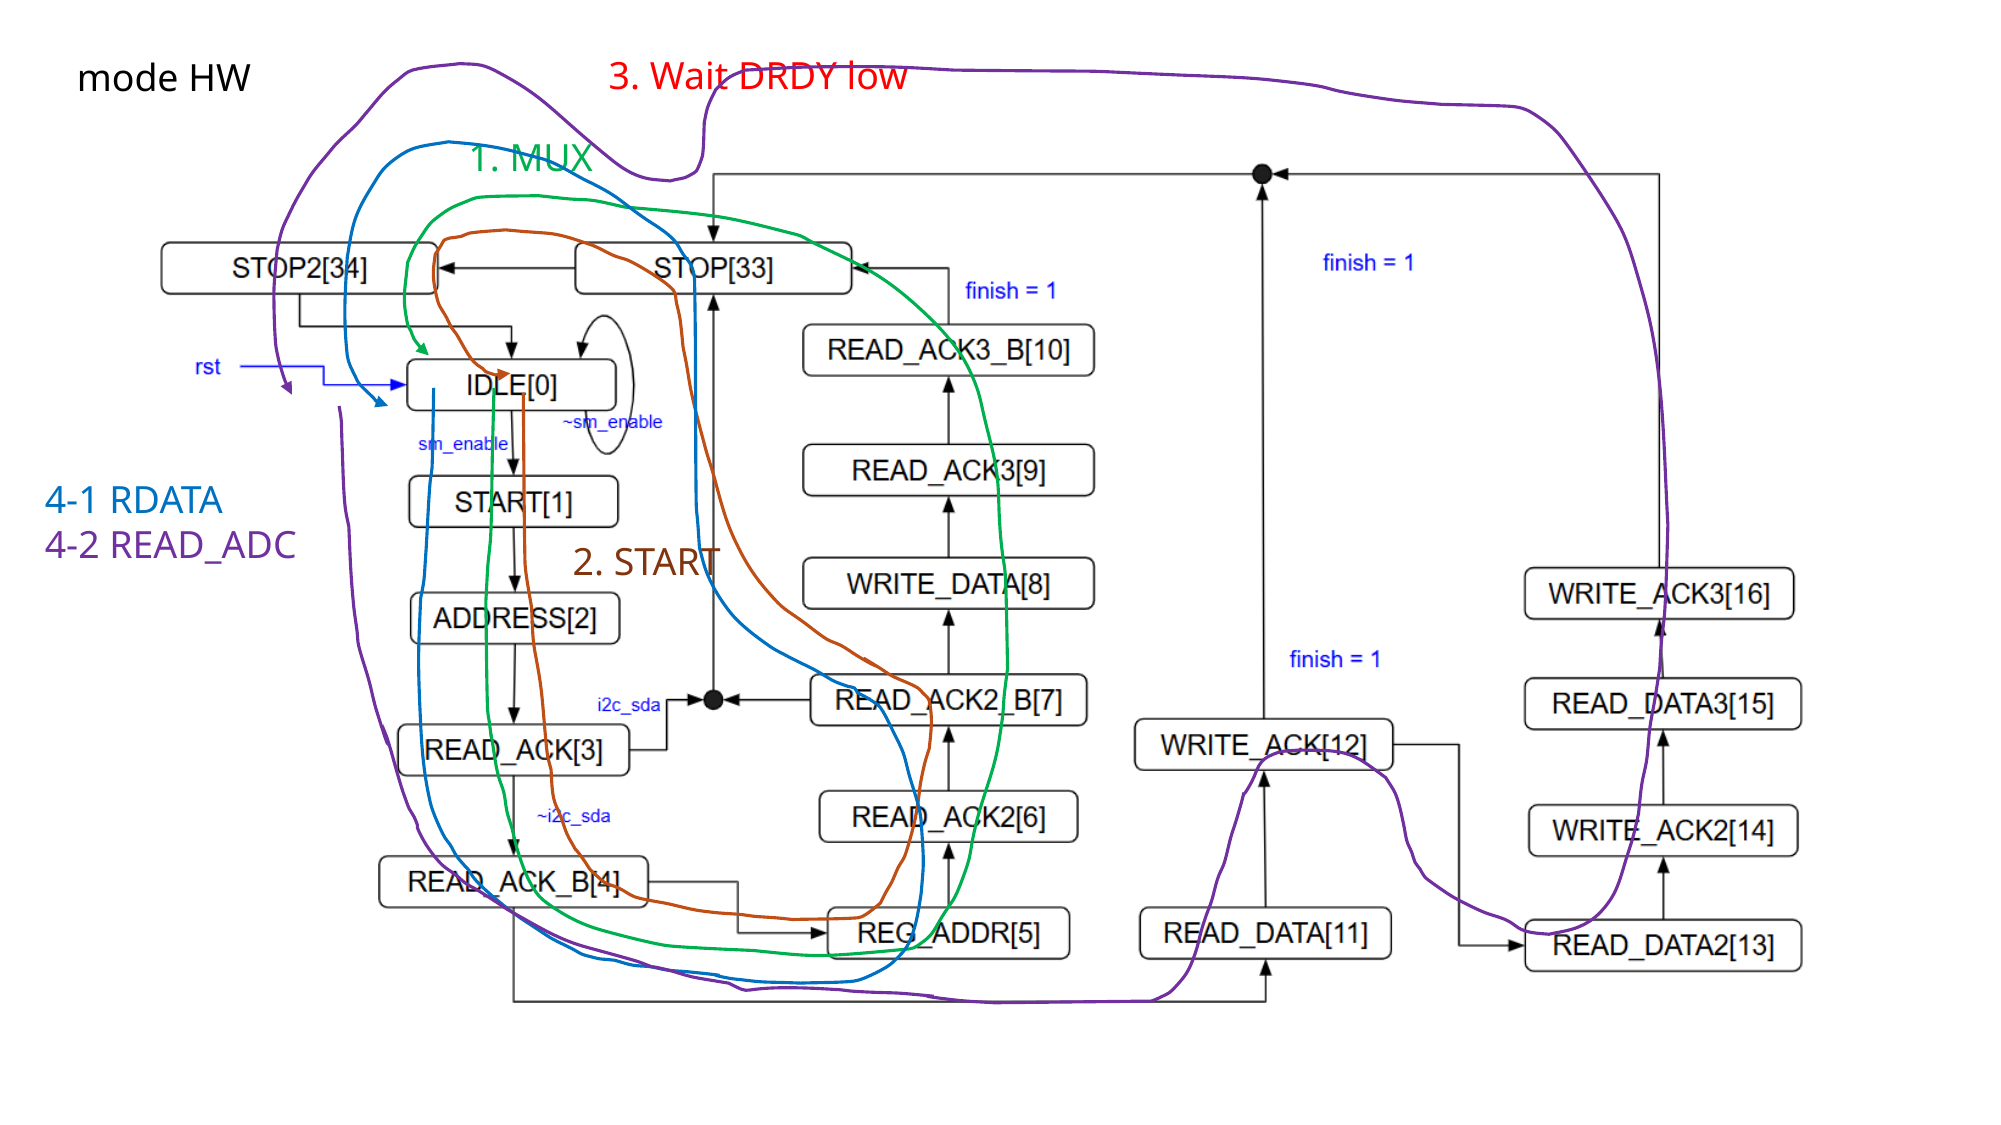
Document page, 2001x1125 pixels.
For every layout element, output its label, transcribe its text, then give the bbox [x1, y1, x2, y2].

picture [141, 156, 1822, 1026]
text_box [323, 62, 610, 156]
text_box mode HW [62, 46, 267, 107]
text_box 1. MUX [576, 126, 608, 154]
text_box [700, 65, 1577, 156]
text_box 4-1 RDATA 4-2 READ_ADC [30, 468, 141, 574]
text_box 3. Wait DRDY low [593, 44, 923, 105]
